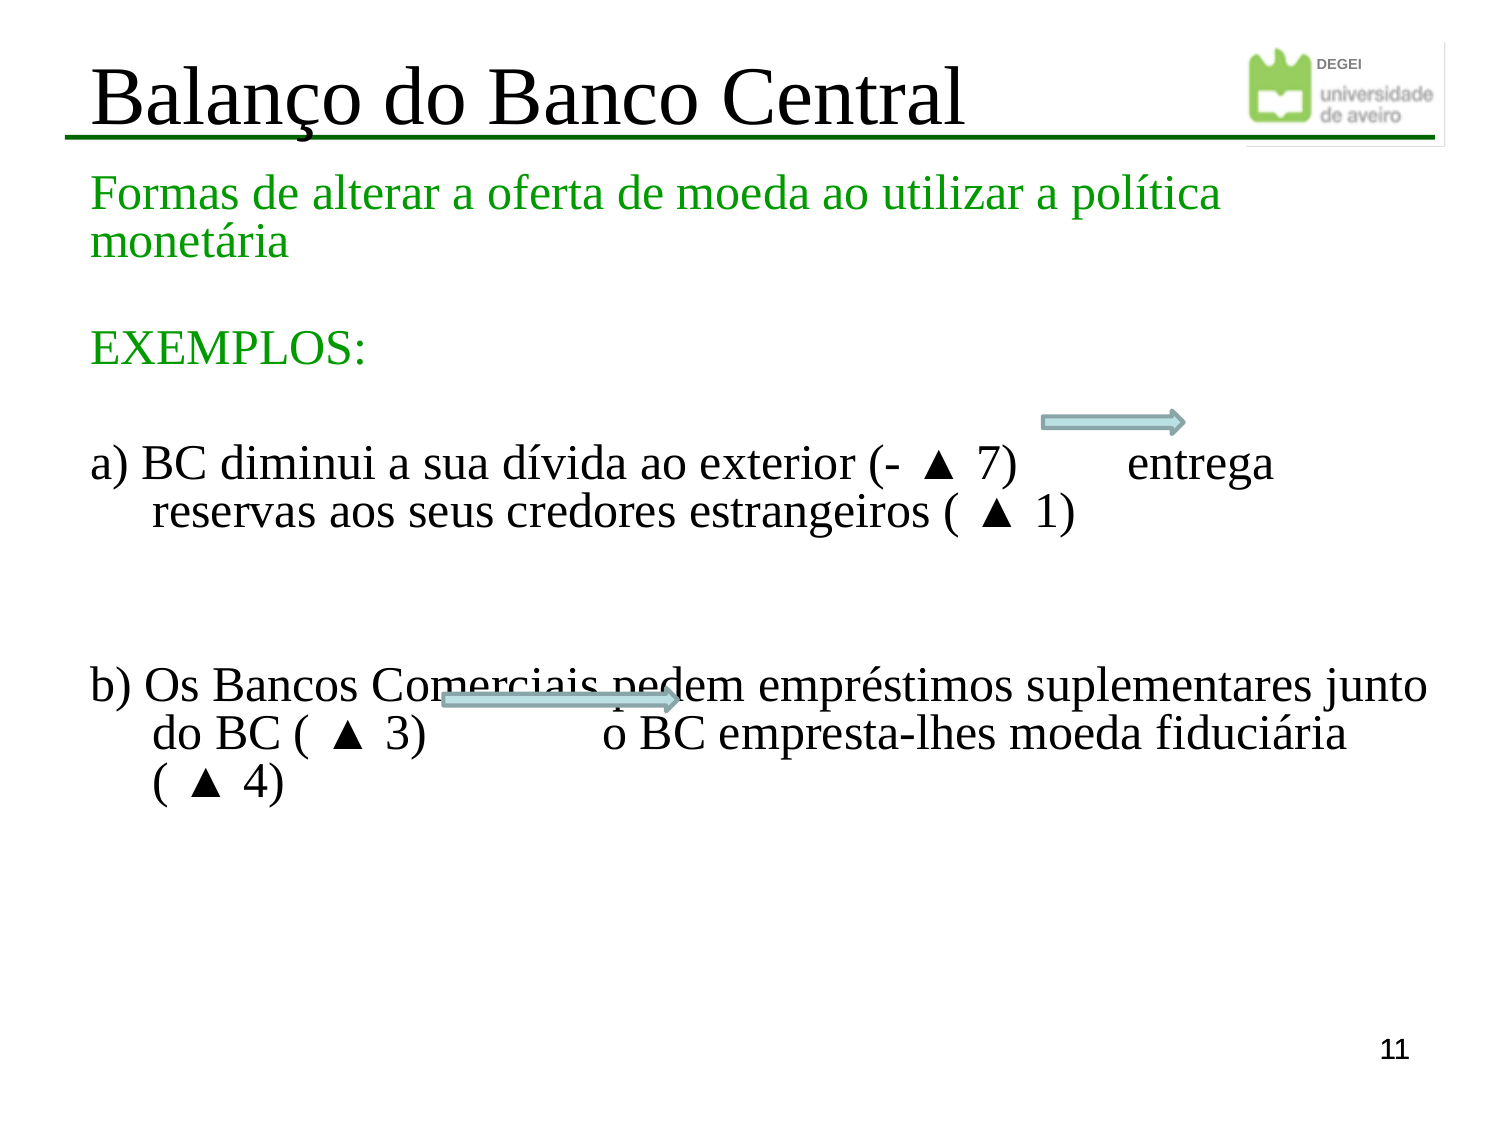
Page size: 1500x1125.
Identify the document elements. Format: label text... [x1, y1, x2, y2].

title Balanço do Banco Central [74, 44, 1426, 138]
picture [1246, 42, 1447, 149]
text_box 11 [1074, 1023, 1425, 1103]
text_box [441, 685, 680, 714]
text_box [1040, 408, 1186, 436]
list Formas de alterar a oferta de moeda ao utilizar a política monetária EXEMPLOS: a) BC diminui a sua dívida ao exterior (- ▲ 7) entrega reservas aos seus credores estrangeiros ( ▲ 1) b) Os Bancos Comerciais pedem empréstimos suplementares junto do BC ( ▲ 3) o BC empresta-lhes moeda fiduciária ( ▲ 4) [74, 163, 1448, 1006]
